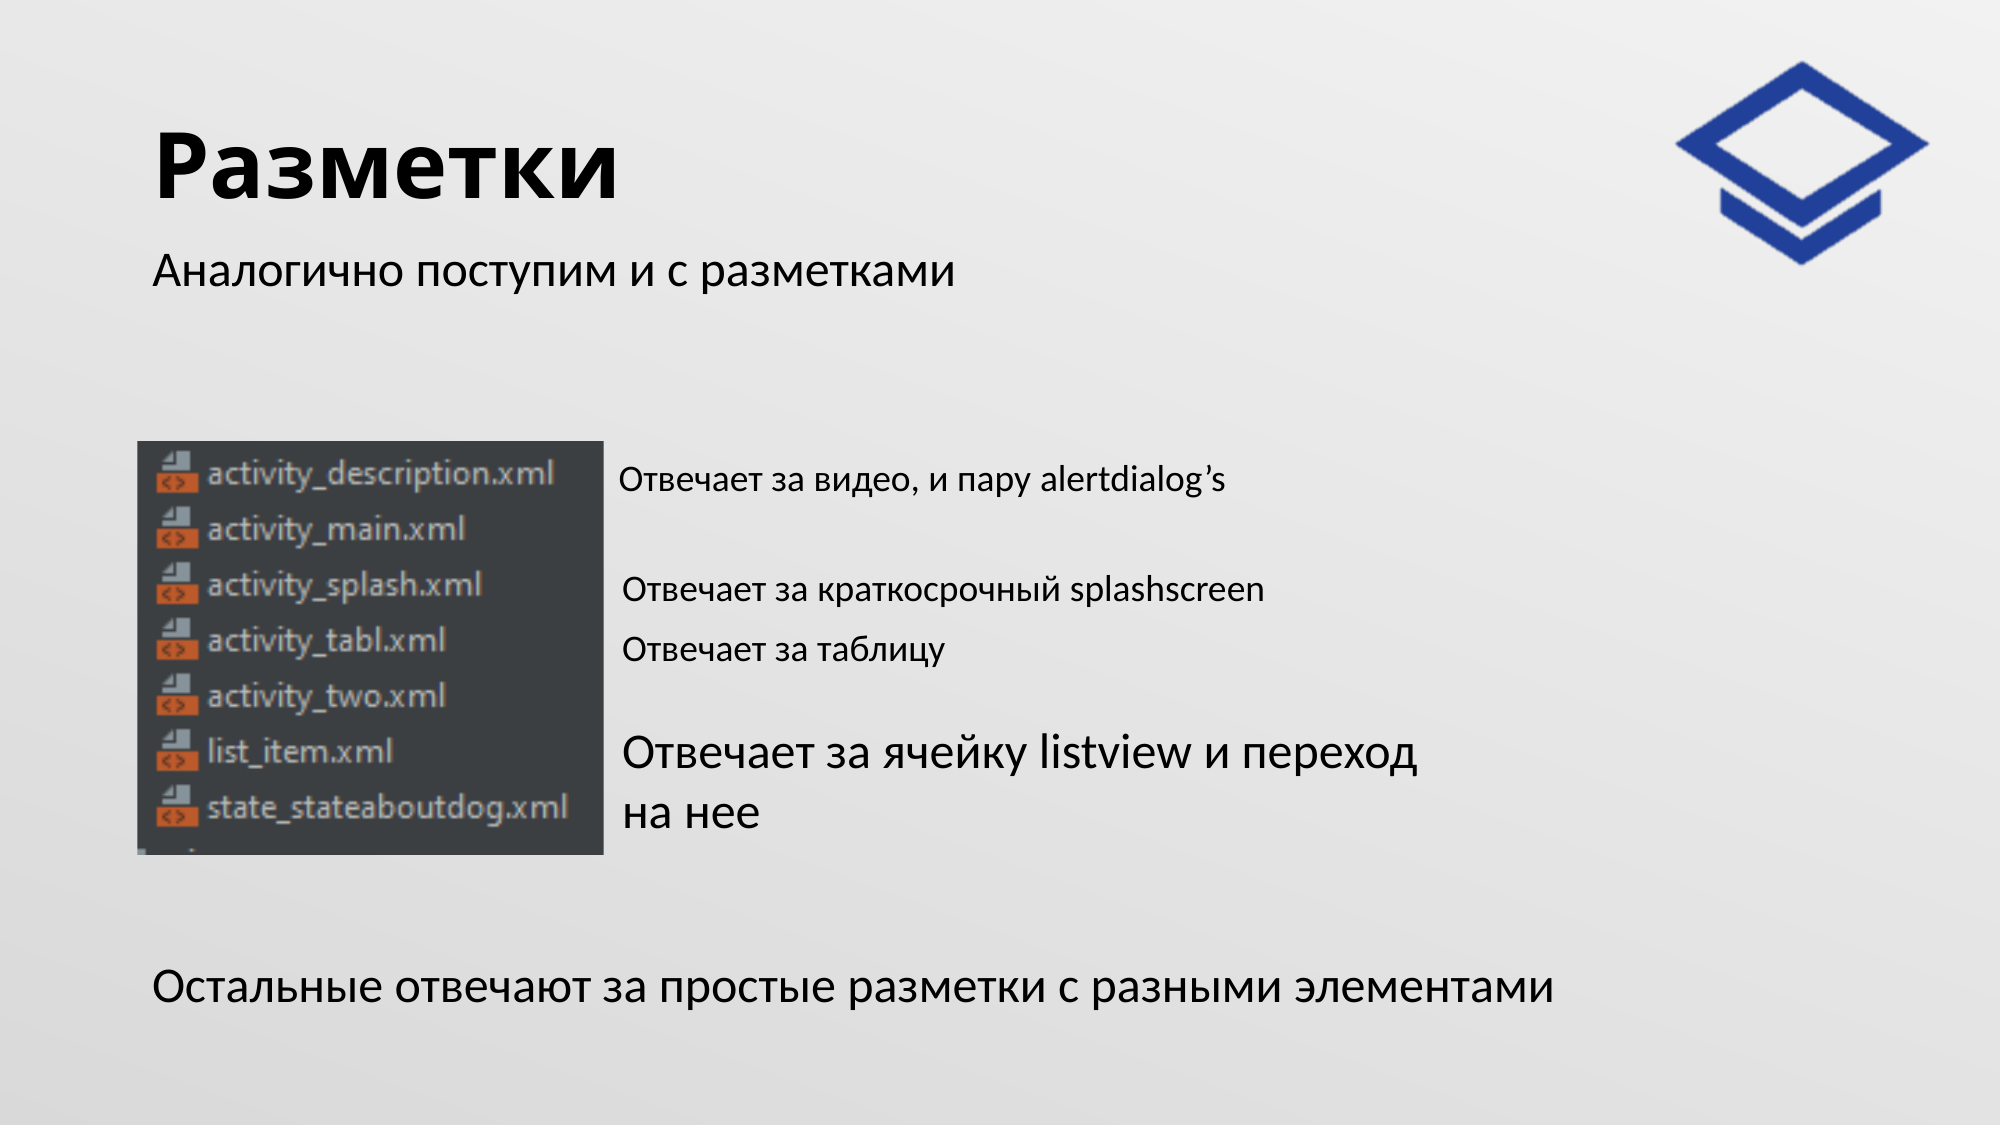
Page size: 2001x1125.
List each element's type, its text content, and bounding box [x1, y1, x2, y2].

text_box Отвечает за ячейку listview и переход на нее [607, 710, 1450, 846]
title Разметки [137, 59, 1863, 278]
picture [137, 441, 604, 855]
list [1668, 59, 1934, 268]
text_box Аналогично поступим и с разметками [137, 229, 1463, 305]
text_box Отвечает за таблицу [607, 617, 1489, 677]
text_box Остальные отвечают за простые разметки с разными элементами [137, 944, 1933, 1020]
text_box Отвечает за видео, и пару alertdialog’s [604, 446, 1486, 507]
text_box Отвечает за краткосрочный splashscreen [607, 556, 1489, 617]
